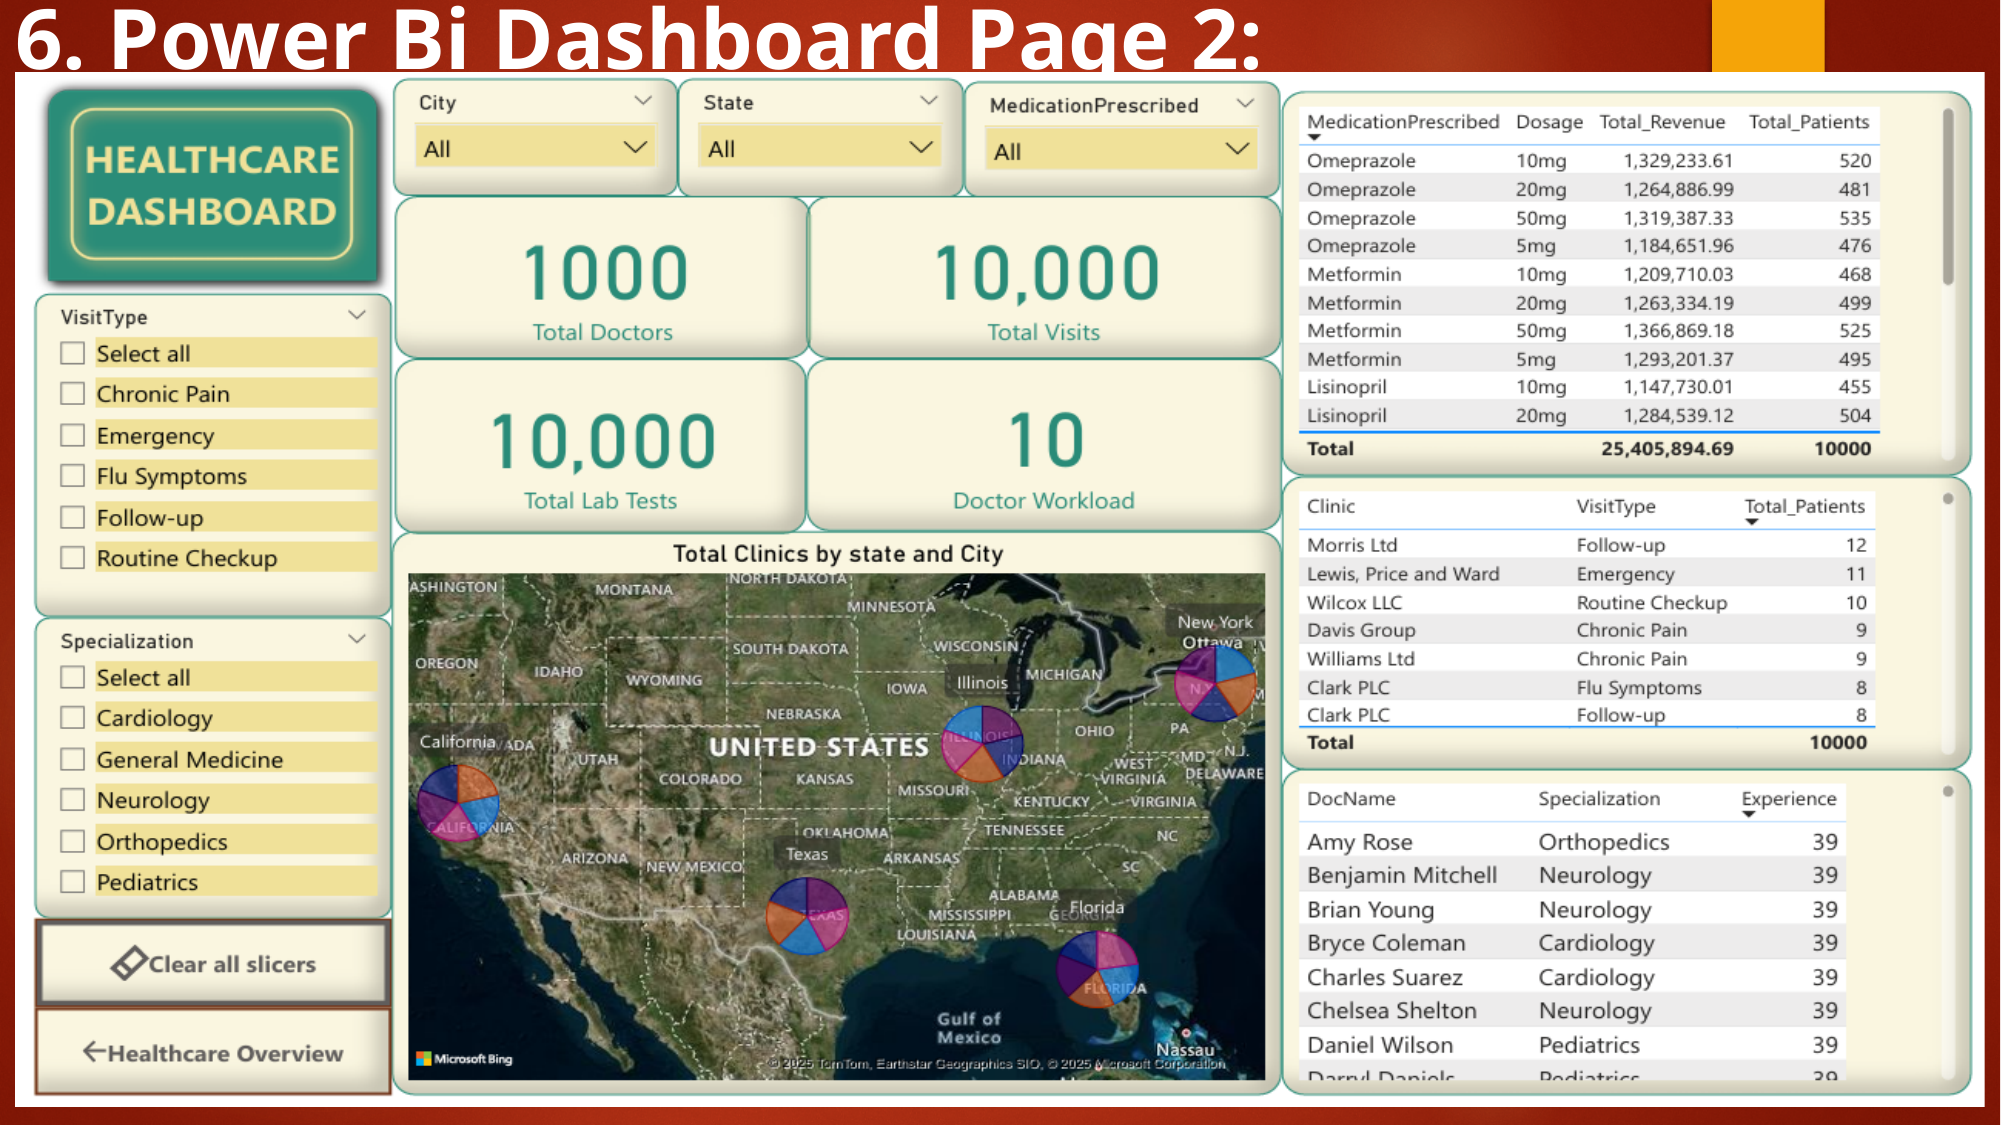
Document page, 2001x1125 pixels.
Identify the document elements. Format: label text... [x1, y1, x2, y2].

title 6. Power Bi Dashboard Page 2: [0, 0, 1448, 94]
picture [0, 0, 1985, 1125]
